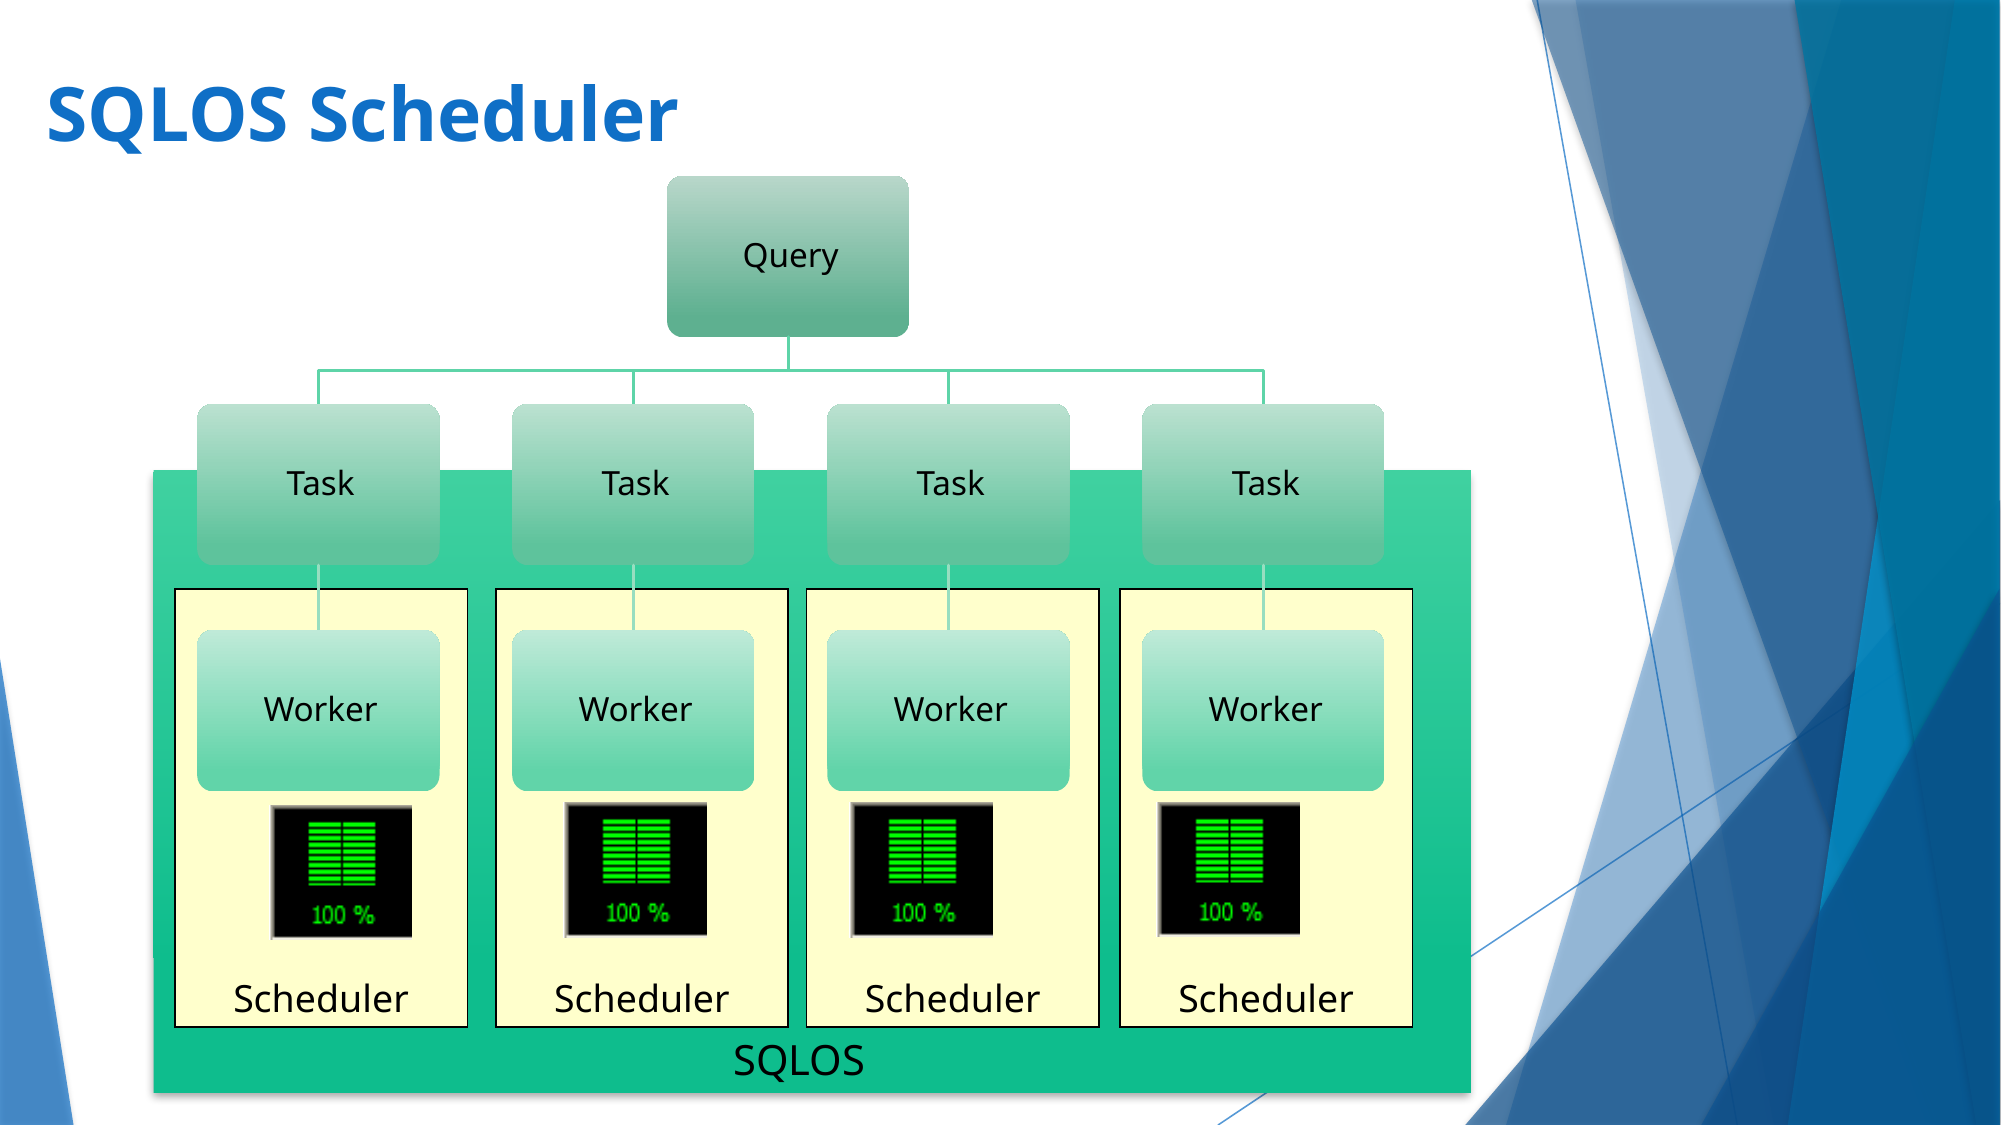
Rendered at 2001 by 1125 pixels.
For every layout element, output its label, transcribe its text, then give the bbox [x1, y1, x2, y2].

text_box [153, 470, 1471, 1093]
picture [1156, 801, 1300, 938]
picture [563, 802, 708, 939]
picture [848, 802, 993, 939]
text_box Scheduler [495, 891, 789, 1028]
text_box Scheduler [1119, 588, 1413, 1028]
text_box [196, 85, 1386, 883]
picture [268, 804, 413, 941]
text_box Scheduler [174, 588, 468, 1028]
text_box SQLOS [639, 1026, 959, 1091]
text_box Scheduler [806, 891, 1100, 1028]
title SQLOS Scheduler [31, 58, 2000, 176]
